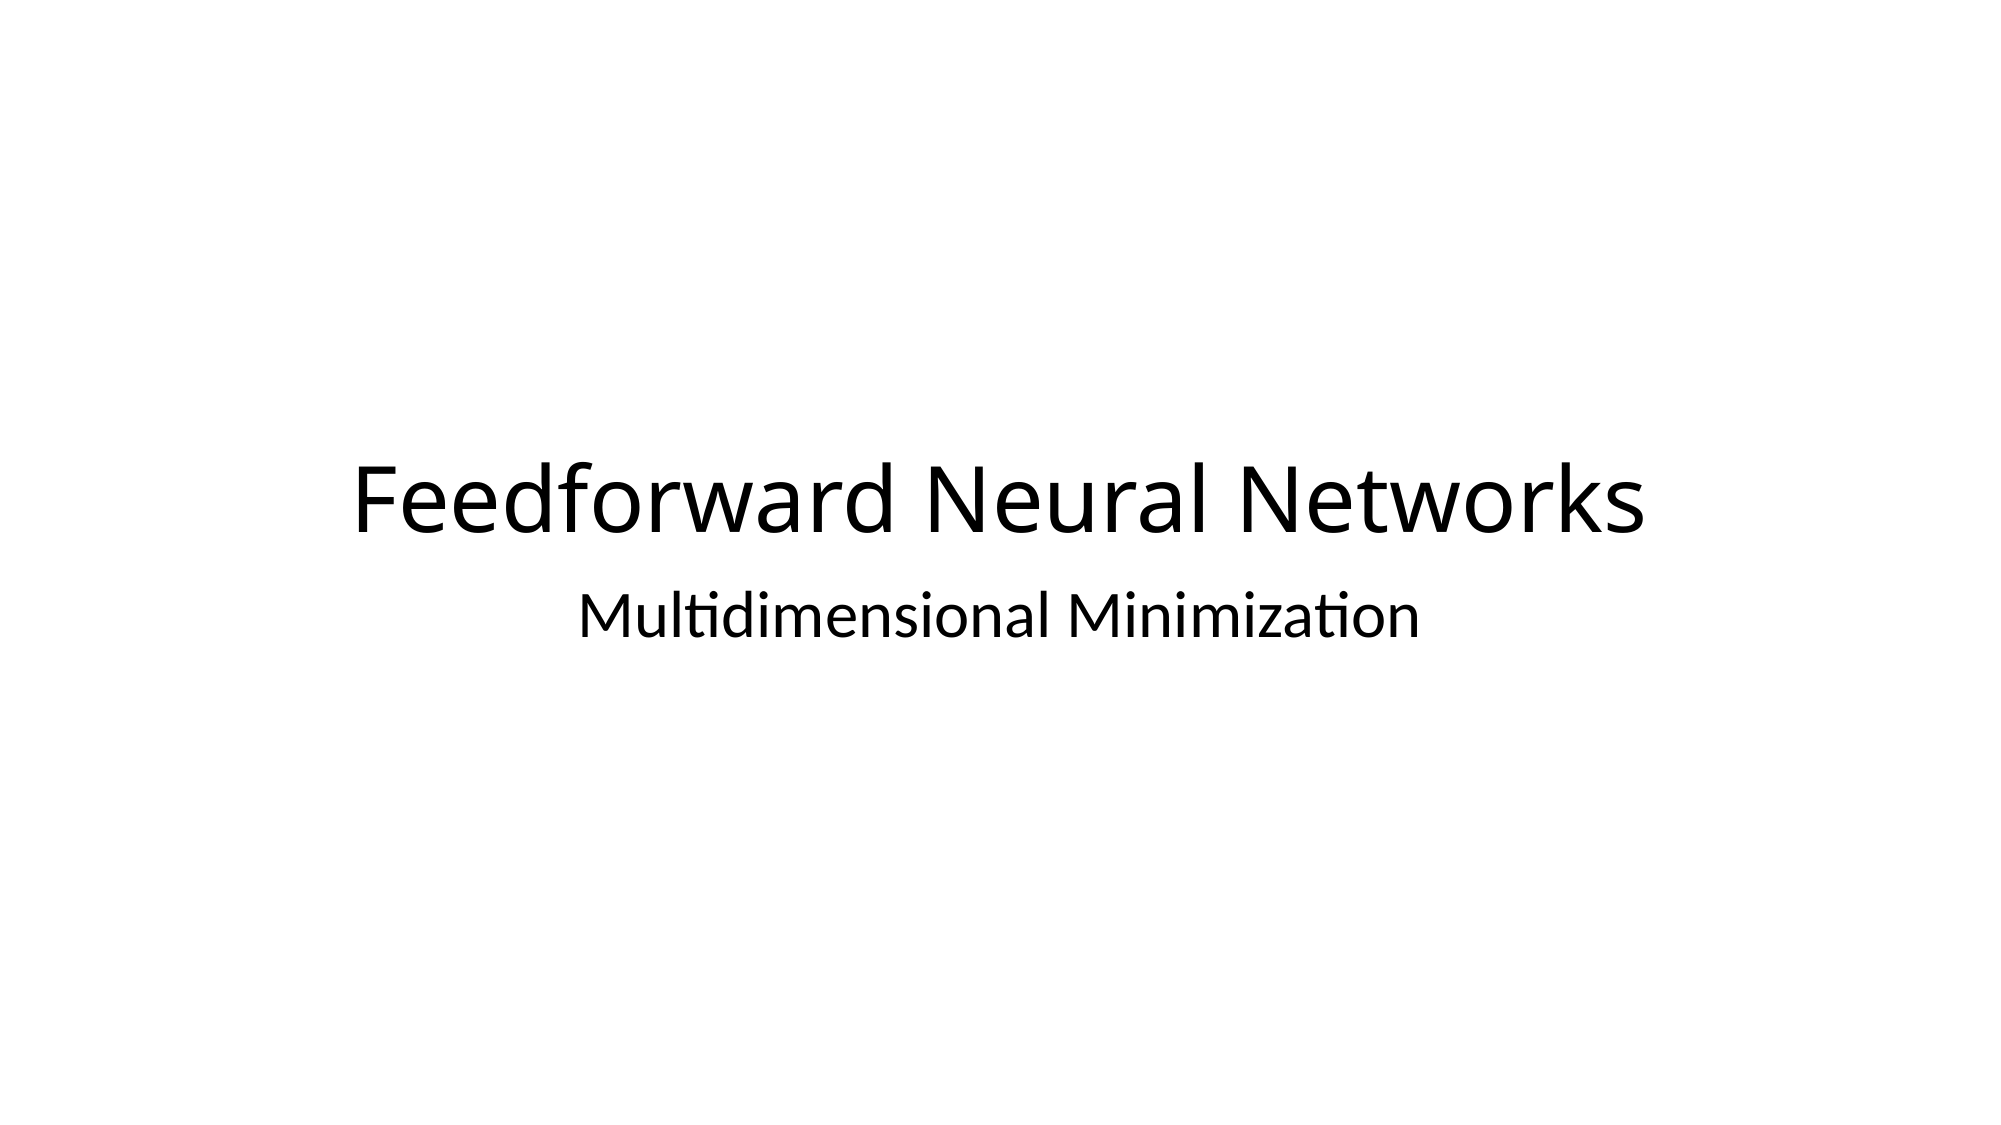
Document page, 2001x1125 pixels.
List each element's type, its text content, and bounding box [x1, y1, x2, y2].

text_box Multidimensional Minimization [562, 563, 1438, 659]
title Feedforward Neural Networks [137, 394, 1863, 612]
